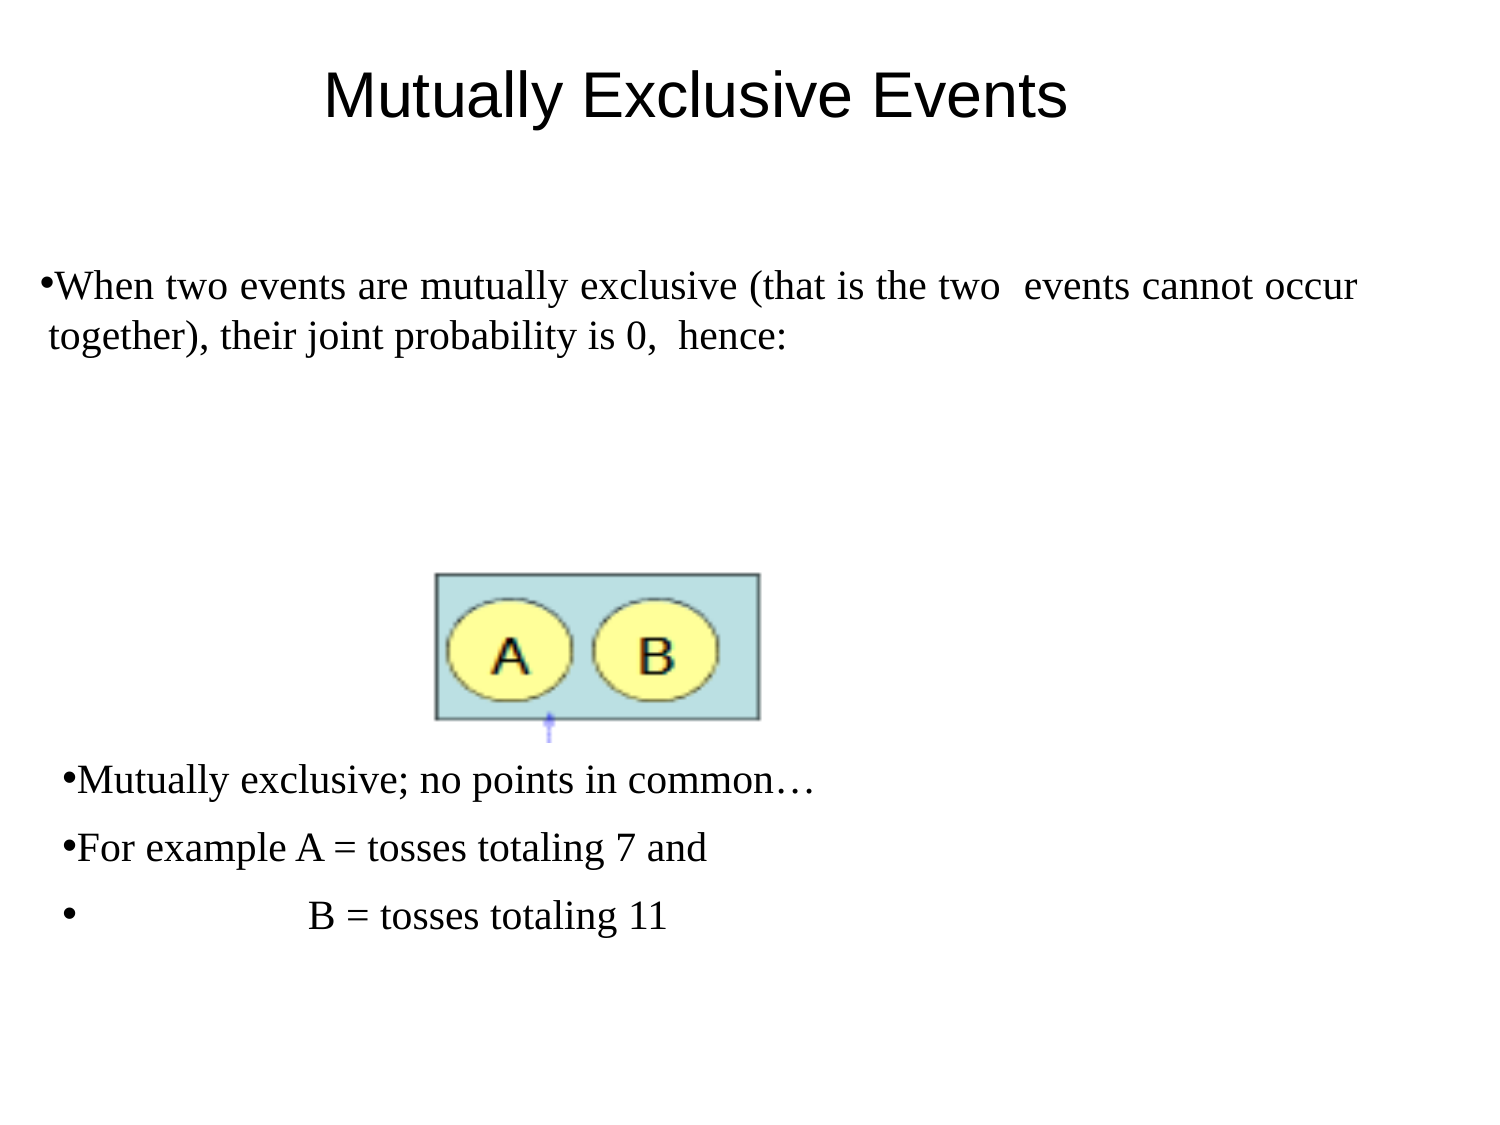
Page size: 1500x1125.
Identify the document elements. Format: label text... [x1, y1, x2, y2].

list When two events are mutually exclusive (that is the two events cannot occur together), their joint probability is 0, hence: [24, 249, 1375, 993]
text_box Mutually exclusive; no points in common… For example A = tosses totaling 7 and B = tosses totaling 11 [62, 749, 1425, 939]
title Mutually Exclusive Events [75, 45, 1425, 233]
picture [424, 562, 788, 743]
